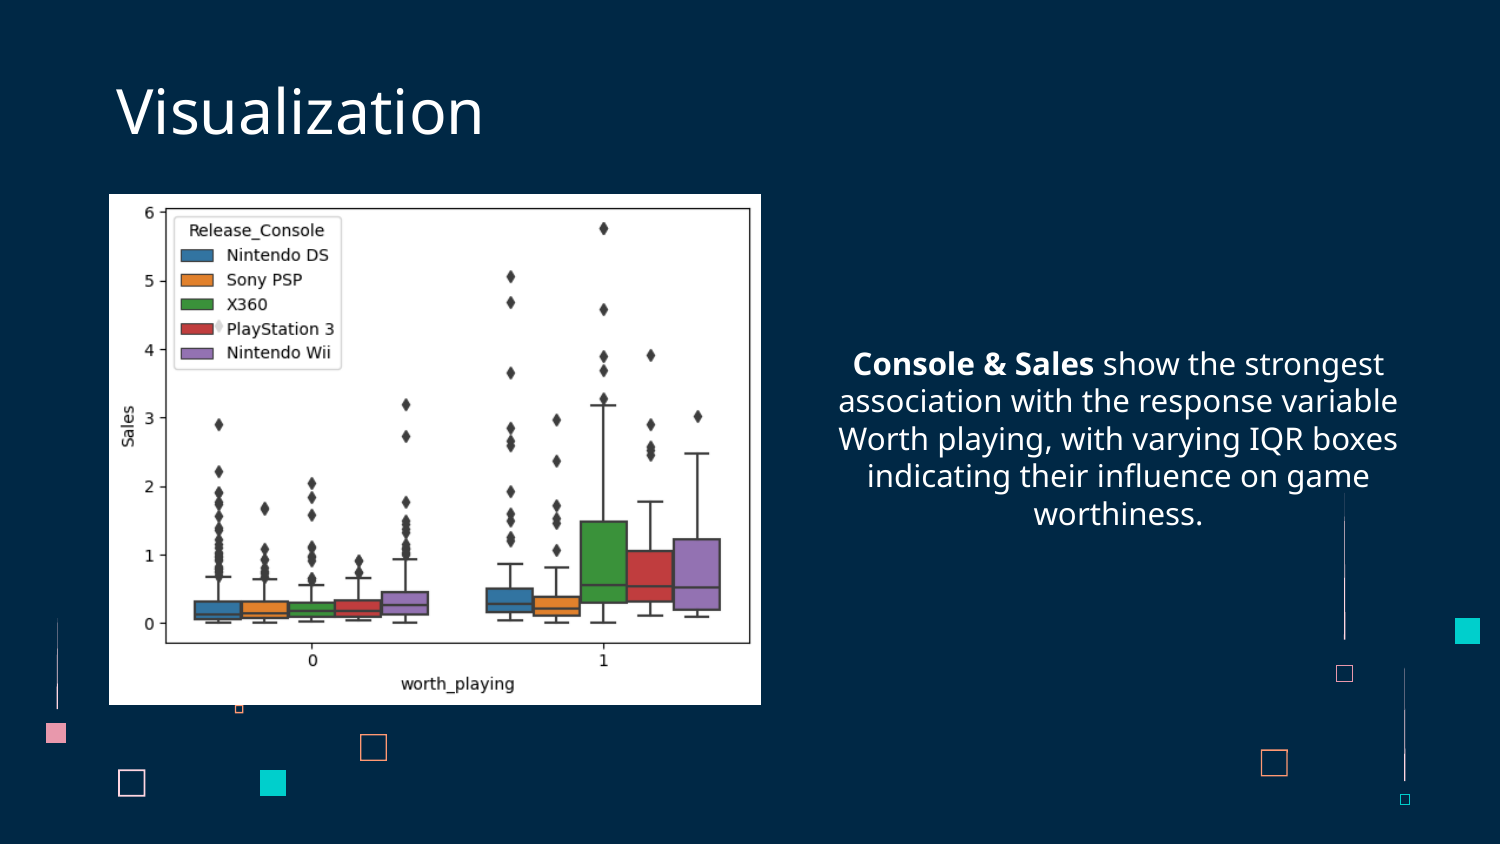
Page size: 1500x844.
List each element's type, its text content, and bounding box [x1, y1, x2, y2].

list Console & Sales show the strongest association with the response variable Worth playing, with varying IQR boxes indicating their influence on game worthiness. [822, 194, 1415, 682]
title Visualization [101, 67, 543, 163]
picture [109, 194, 761, 706]
